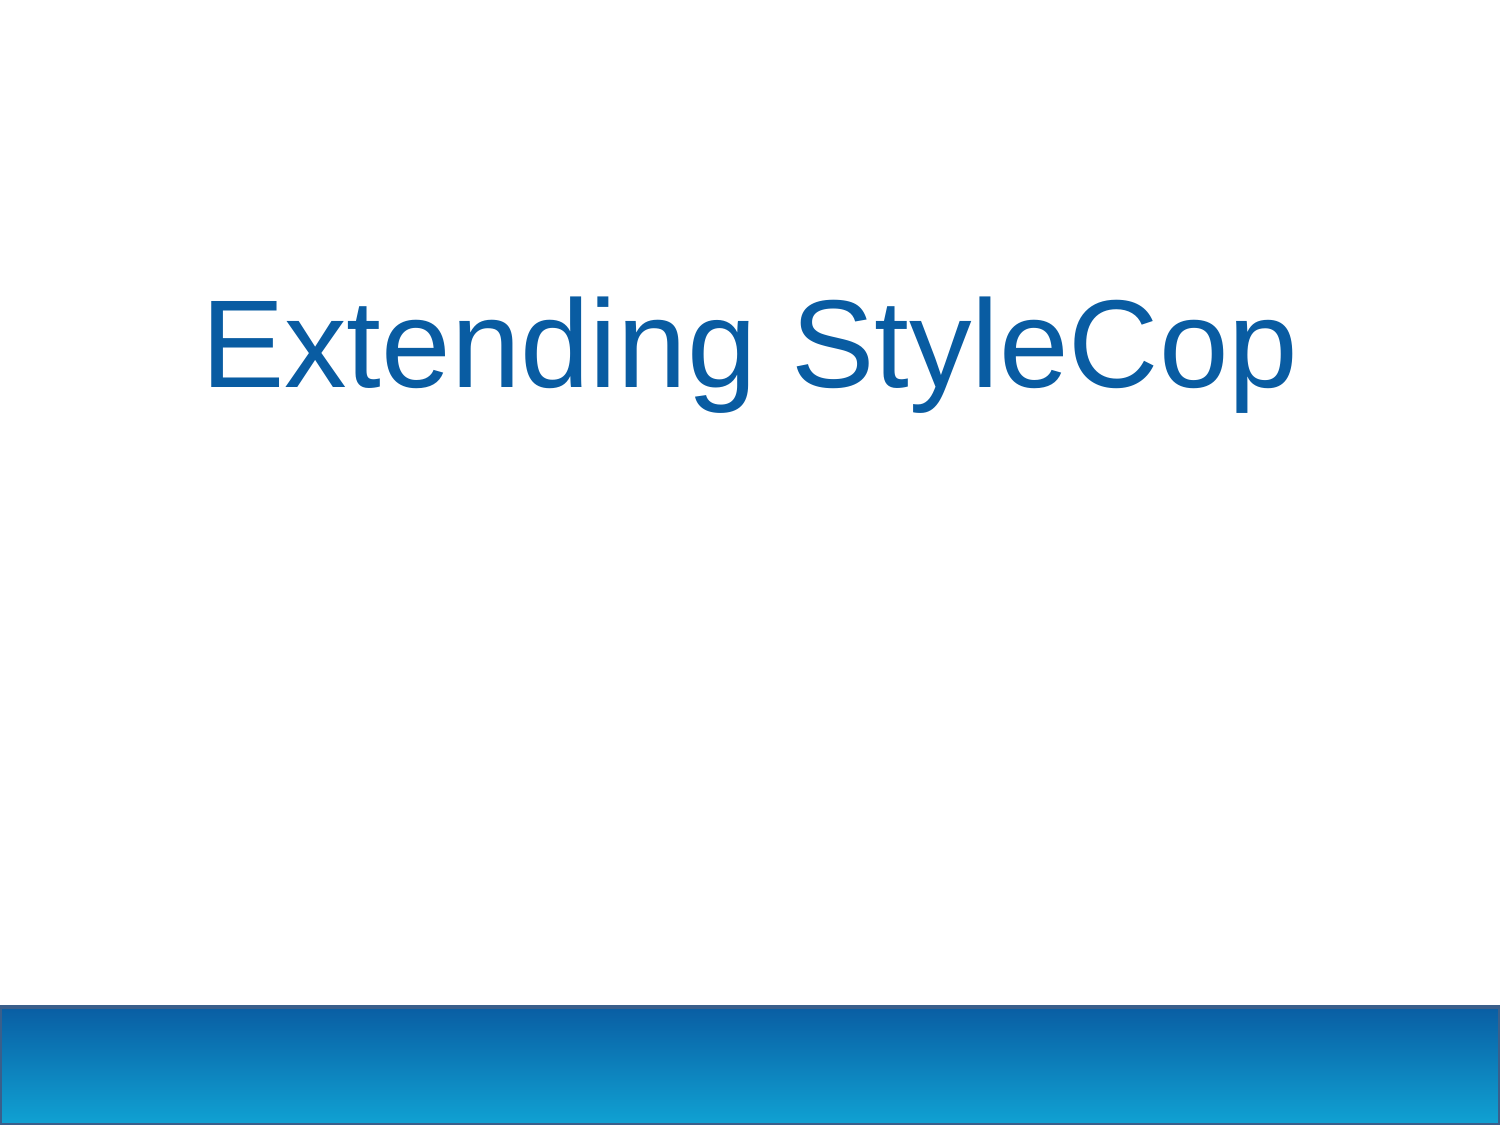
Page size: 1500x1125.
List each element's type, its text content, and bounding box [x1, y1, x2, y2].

list Extending StyleCop [159, 255, 1341, 988]
